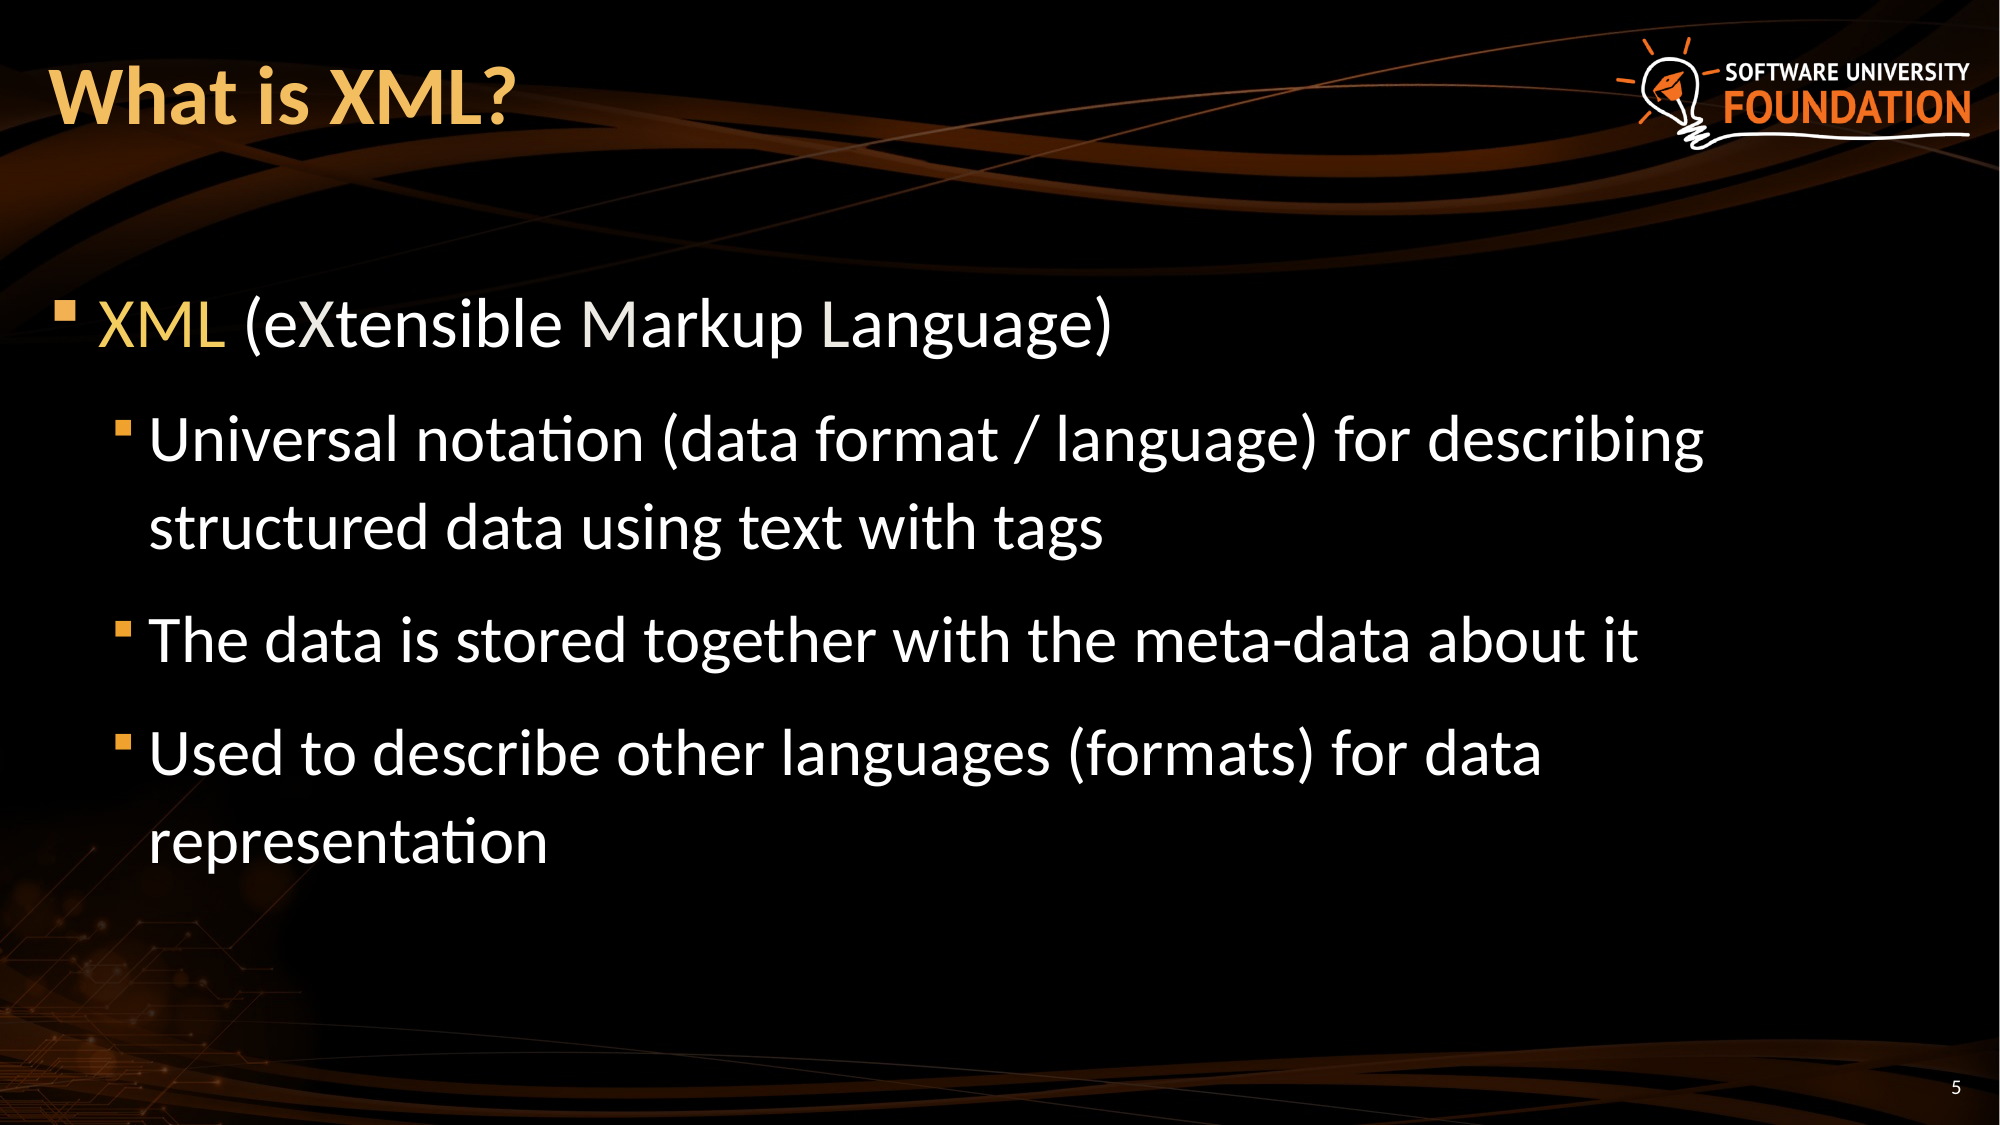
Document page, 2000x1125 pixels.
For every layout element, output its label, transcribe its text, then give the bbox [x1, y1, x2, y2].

list XML (eXtensible Markup Language) Universal notation (data format / language) for describing structured data using text with tags The data is stored together with the meta-data about it Used to describe other languages (formats) for data representation [31, 262, 1968, 1103]
title What is XML? [30, 6, 1602, 189]
picture [0, 0, 2000, 1125]
